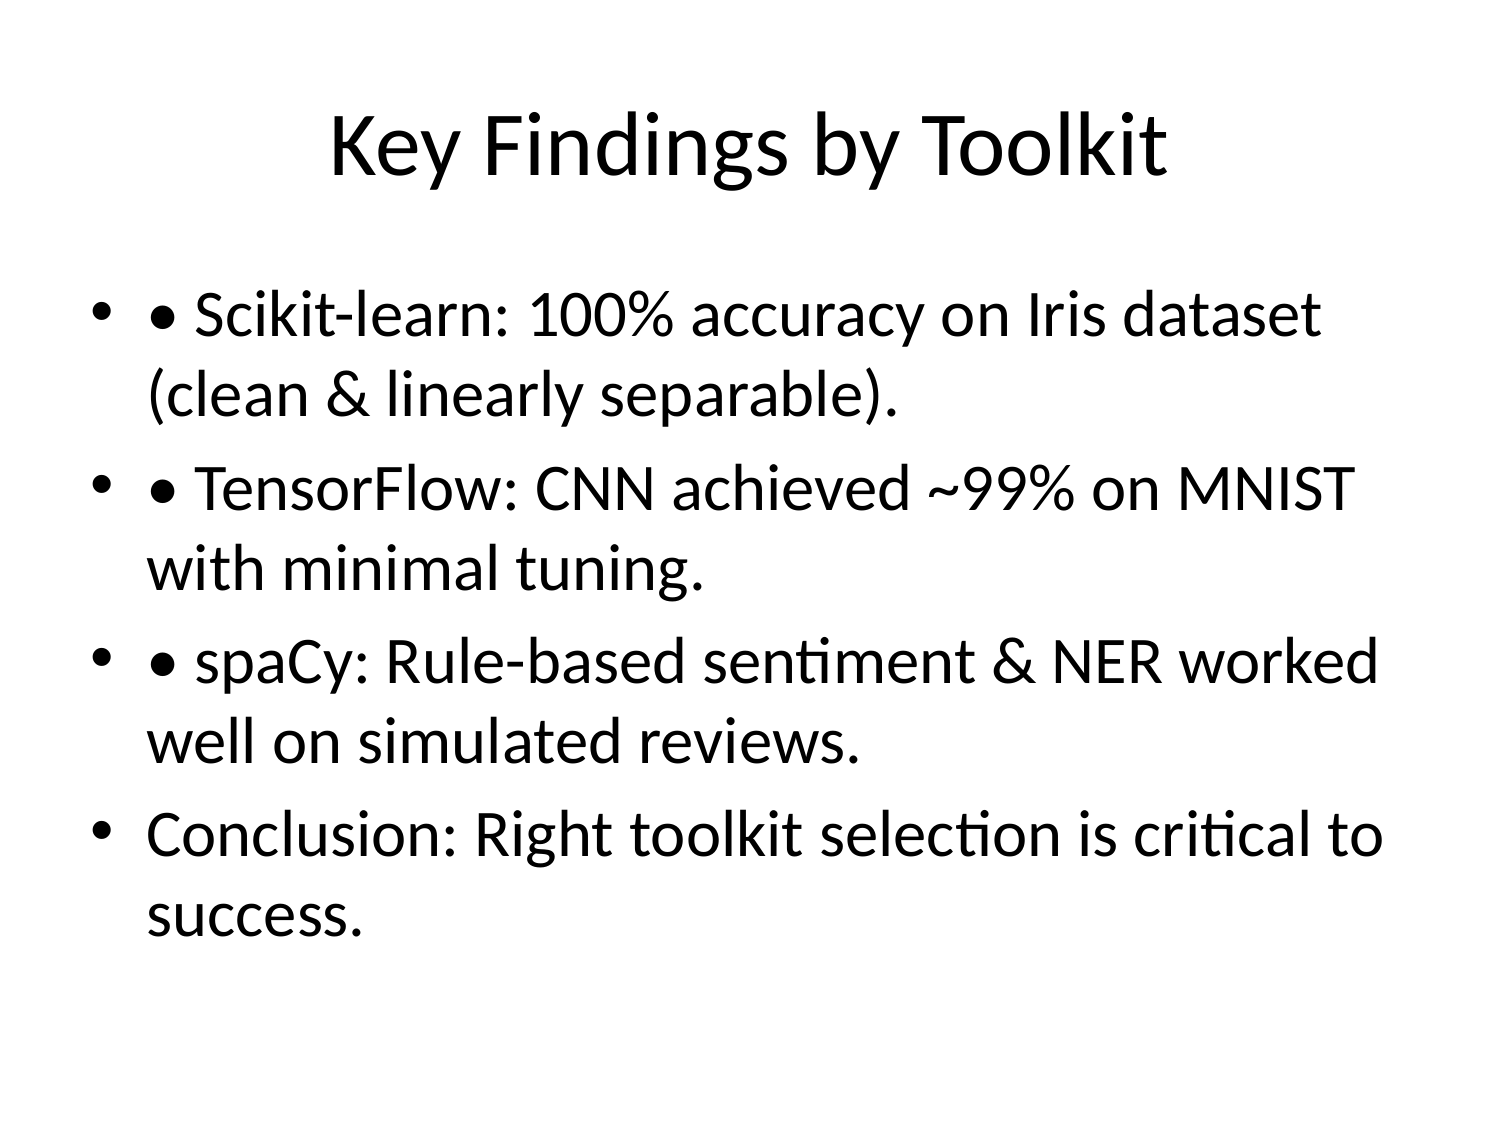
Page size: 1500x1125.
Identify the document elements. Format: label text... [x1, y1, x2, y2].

title Key Findings by Toolkit [75, 45, 1425, 233]
list • Scikit-learn: 100% accuracy on Iris dataset (clean & linearly separable). • TensorFlow: CNN achieved ~99% on MNIST with minimal tuning. • spaCy: Rule-based sentiment & NER worked well on simulated reviews. Conclusion: Right toolkit selection is critical to success. [75, 262, 1425, 1005]
